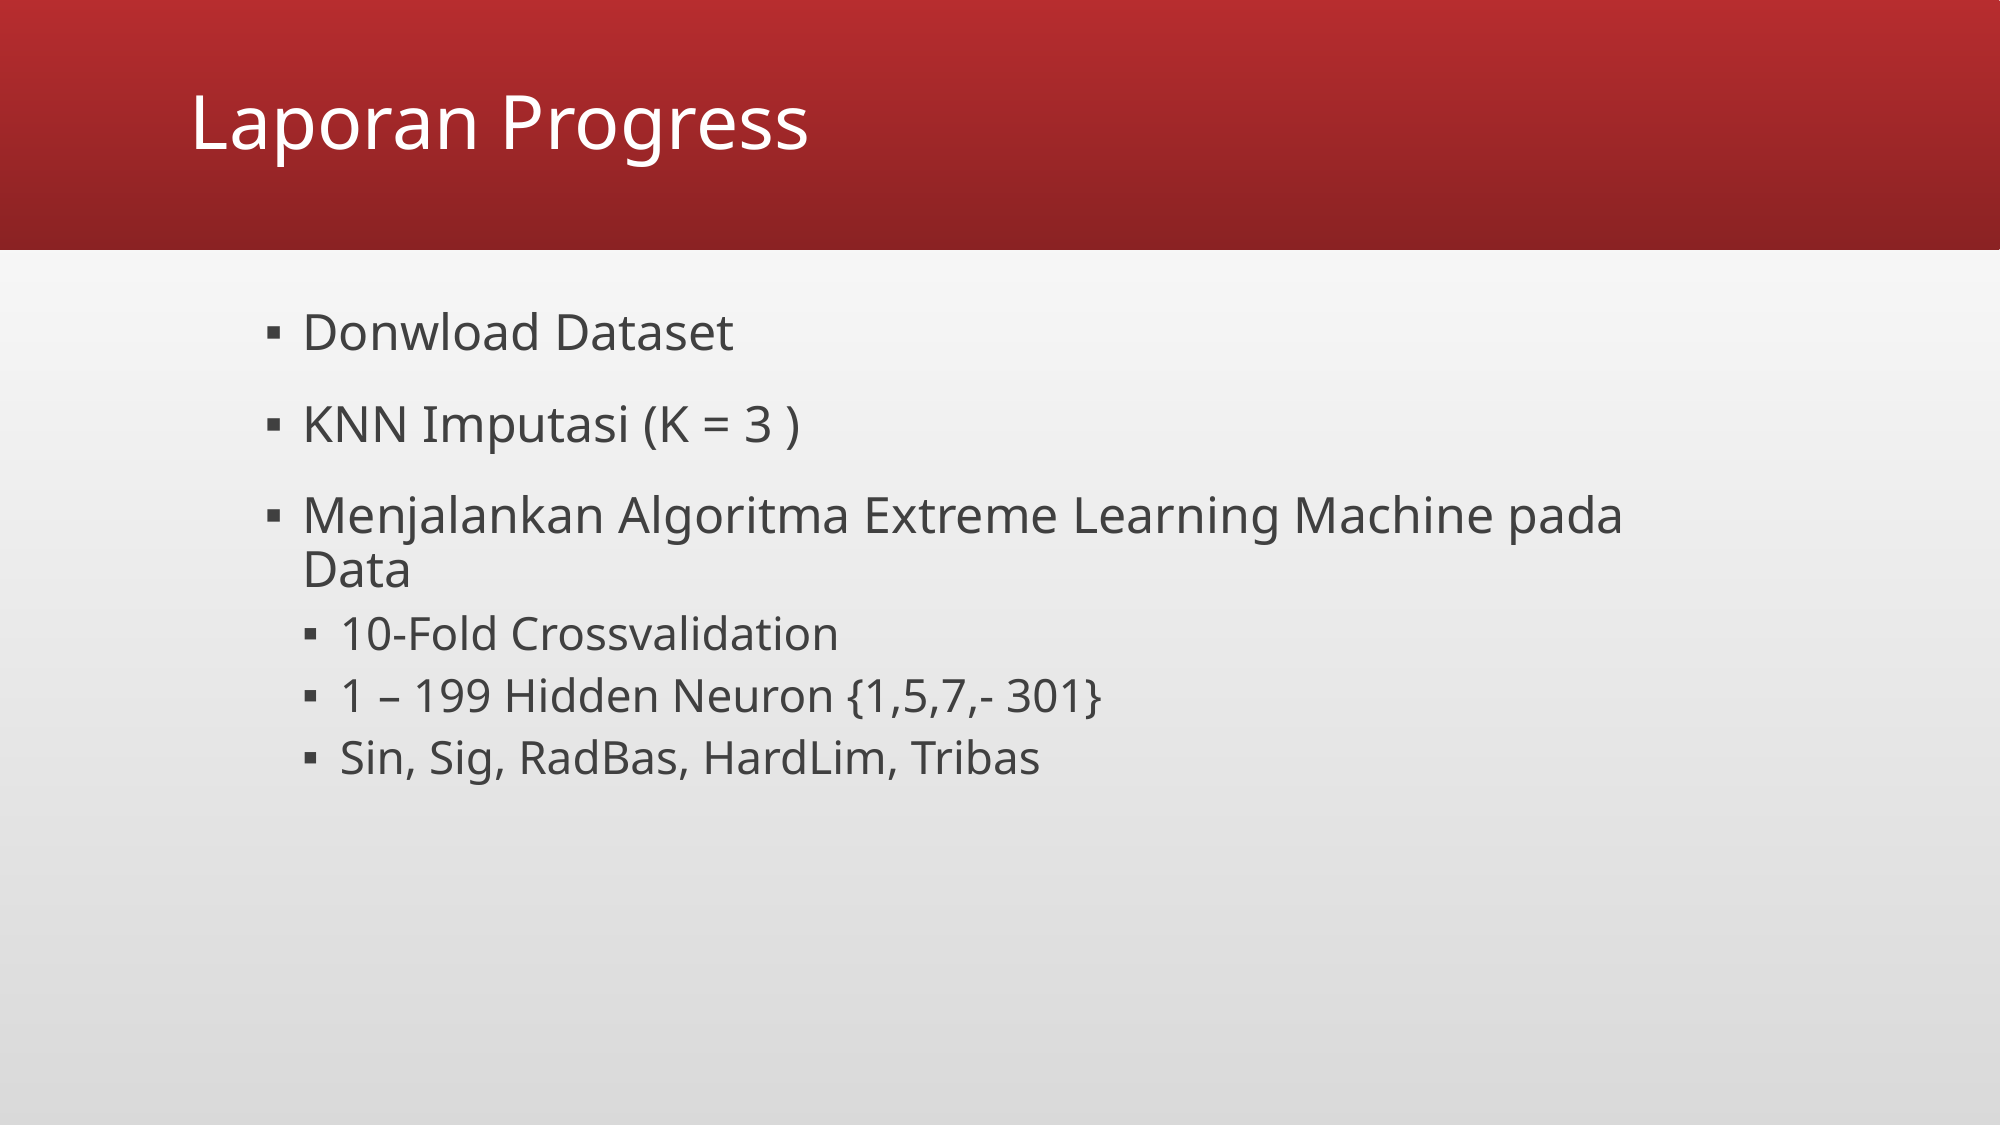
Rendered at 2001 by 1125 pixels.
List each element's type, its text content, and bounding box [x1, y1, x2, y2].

list Donwload Dataset KNN Imputasi (K = 3 ) Menjalankan Algoritma Extreme Learning Machine pada Data 10-Fold Crossvalidation 1 – 199 Hidden Neuron {1,5,7,- 301} Sin, Sig, RadBas, HardLim, Tribas [249, 299, 1750, 1050]
title Laporan Progress [174, 16, 1825, 234]
